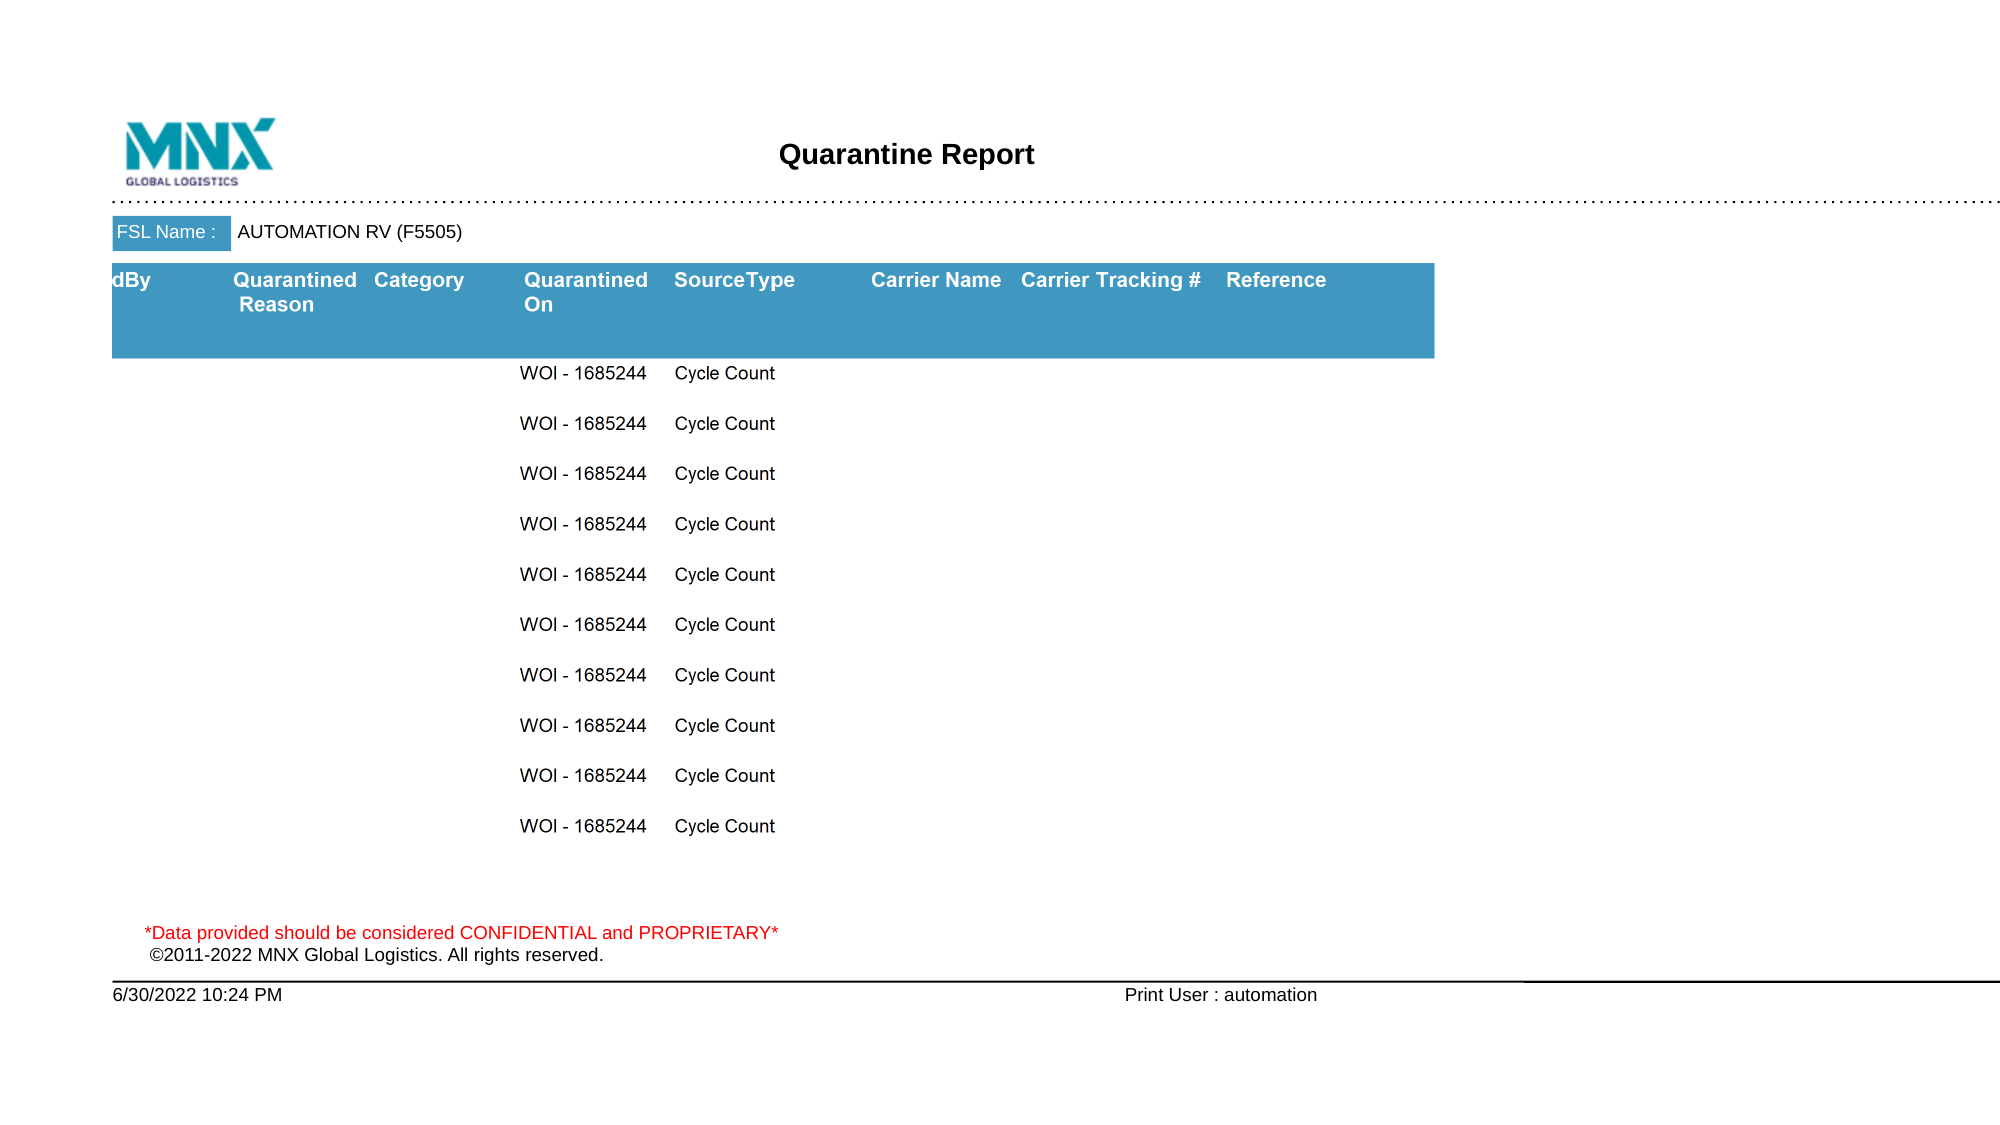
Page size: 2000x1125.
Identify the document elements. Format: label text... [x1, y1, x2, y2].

text_box Print User : automation [1055, 983, 1387, 1013]
text_box Quarantine Report [562, 131, 1252, 173]
text_box ©2011-2022 MNX Global Logistics. All rights reserved. [144, 942, 1158, 964]
text_box AUTOMATION RV (F5505) [233, 215, 669, 252]
picture [112, 115, 323, 188]
picture [112, 263, 1435, 862]
text_box FSL Name : [112, 215, 232, 252]
text_box *Data provided should be considered CONFIDENTIAL and PROPRIETARY* [144, 920, 1158, 942]
text_box 6/30/2022 10:24 PM [112, 983, 343, 1013]
